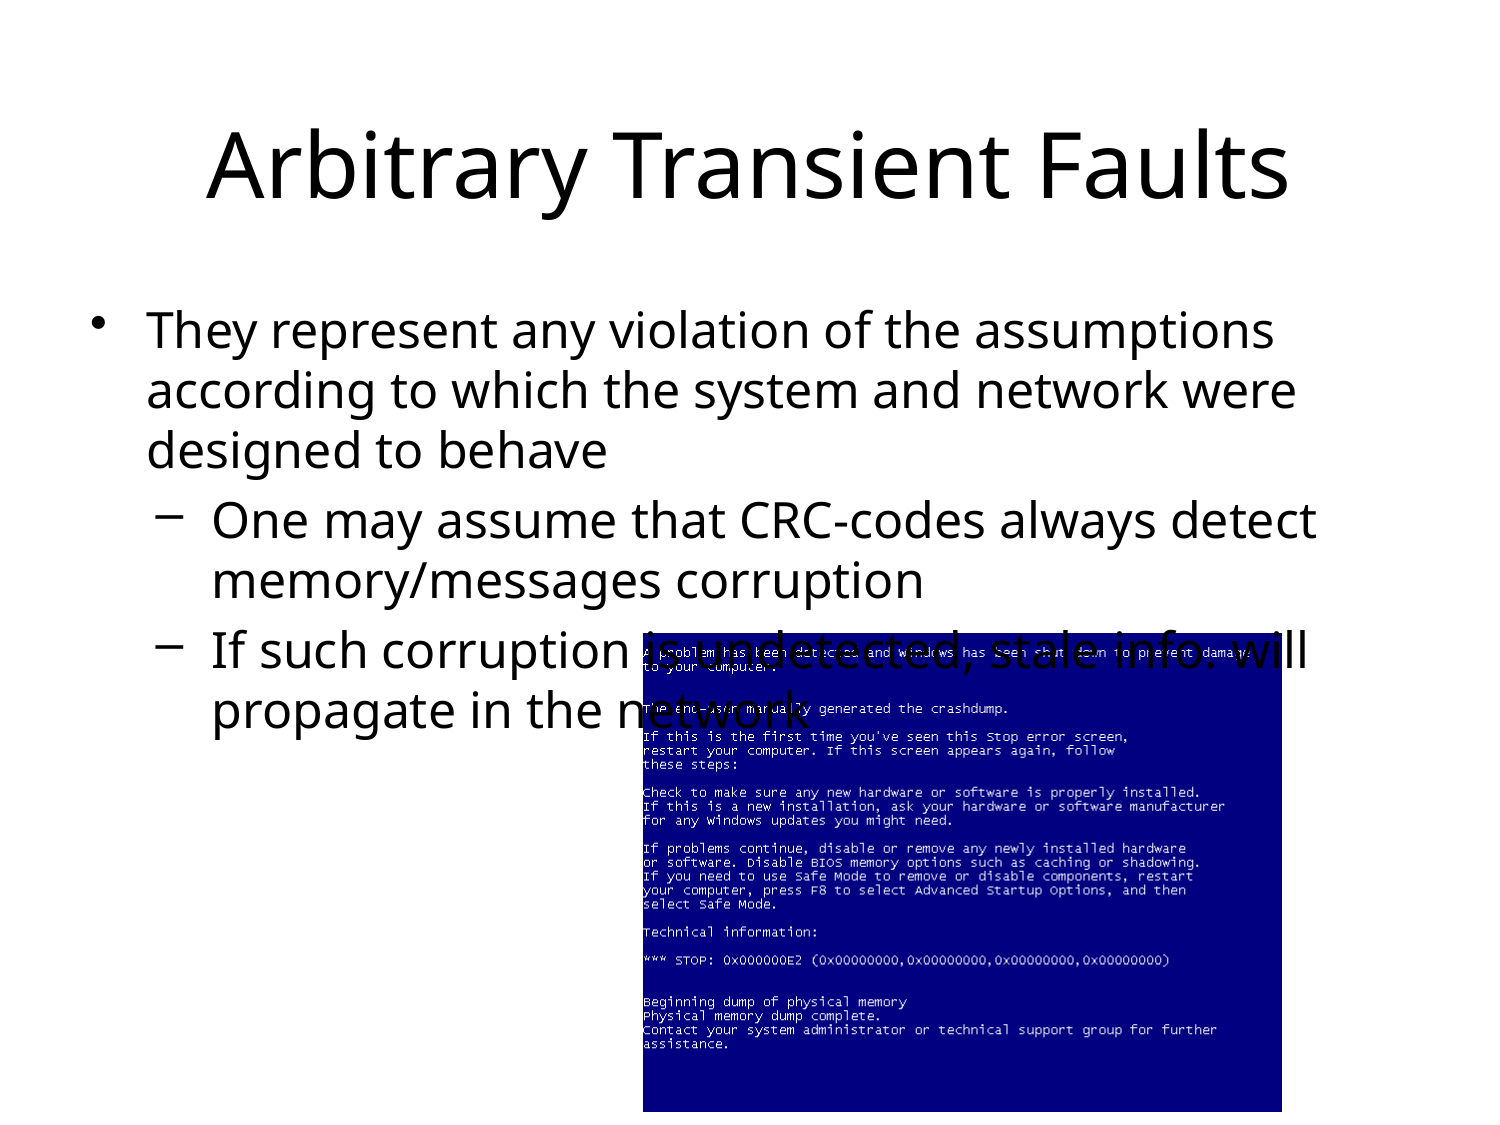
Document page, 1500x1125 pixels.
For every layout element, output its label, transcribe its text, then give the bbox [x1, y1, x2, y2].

list They represent any violation of the assumptions according to which the system and network were designed to behave One may assume that CRC-codes always detect memory/messages corruption If such corruption is undetected, stale info. will propagate in the network [74, 290, 1426, 1036]
picture [643, 633, 1282, 1112]
title Arbitrary Transient Faults [74, 67, 1426, 256]
